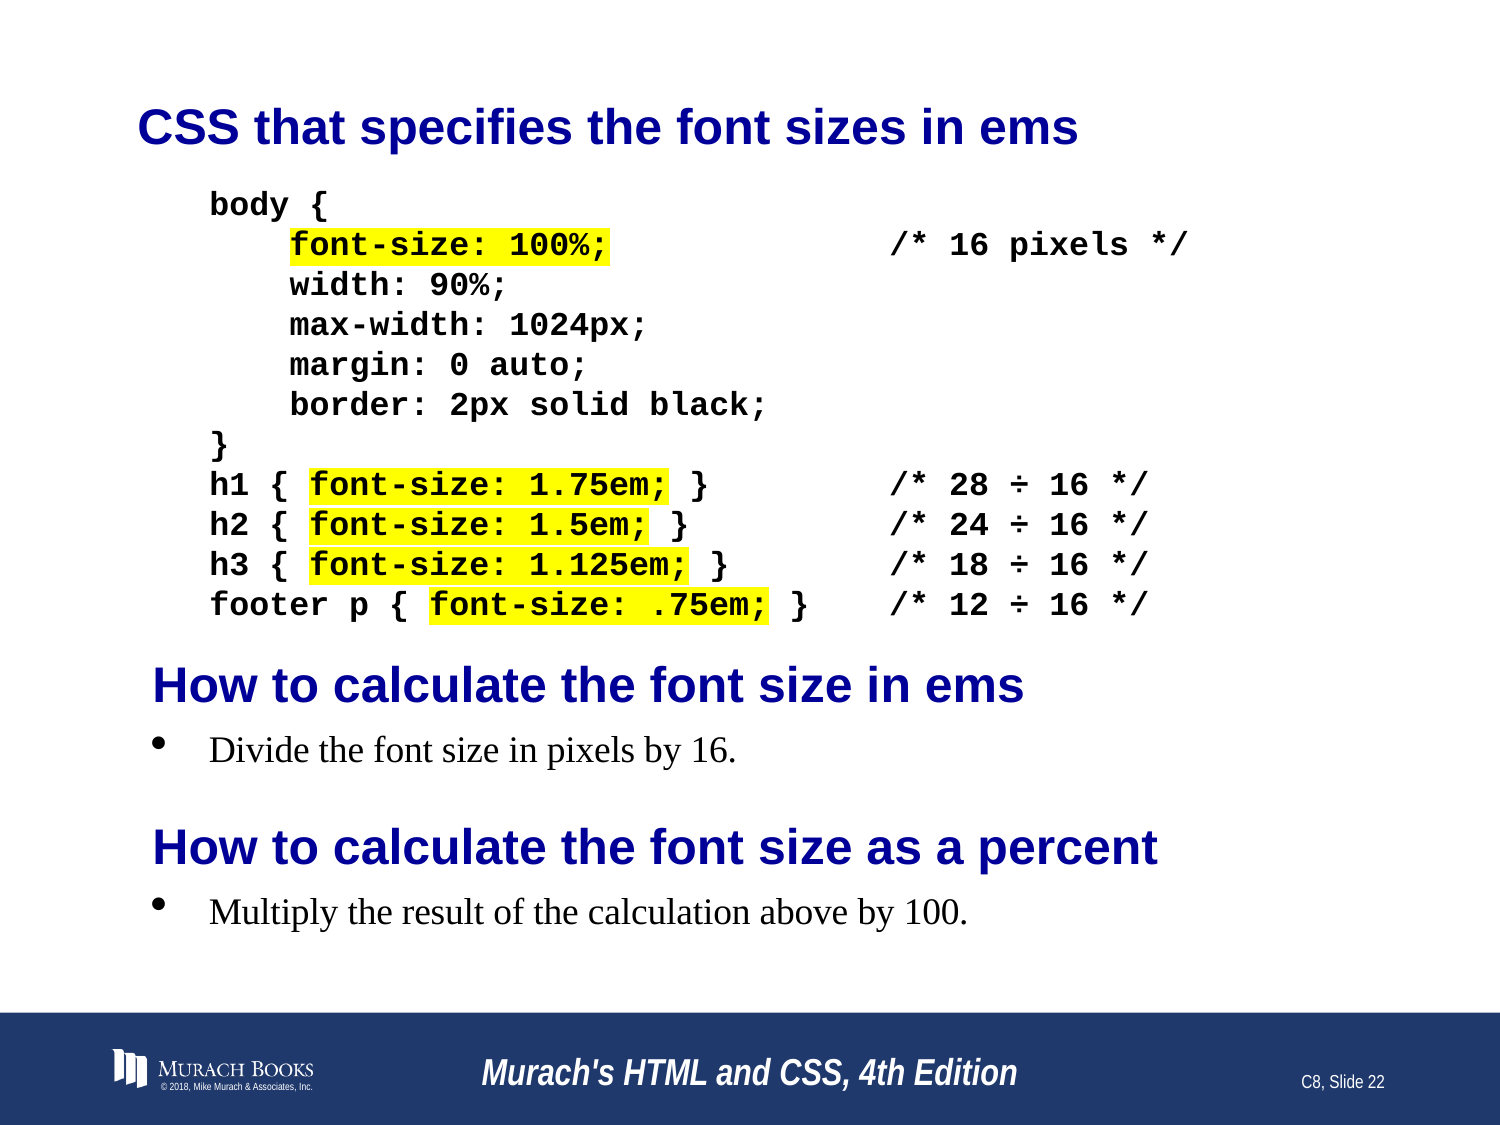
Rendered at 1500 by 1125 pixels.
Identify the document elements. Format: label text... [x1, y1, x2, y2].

slide_number C8, Slide 22 [1087, 1025, 1400, 1100]
footer © 2018, Mike Murach & Associates, Inc. [12, 1025, 463, 1100]
list body { font-size: 100%; /* 16 pixels */ width: 90%; max-width: 1024px; margin: 0 auto; border: 2px solid black; } h1 { font-size: 1.75em; } /* 28 ÷ 16 */ h2 { font-size: 1.5em; } /* 24 ÷ 16 */ h3 { font-size: 1.125em; } /* 18 ÷ 16 */ footer p { font-size: .75em; } /* 12 ÷ 16 */ How to calculate the font size in ems Divide the font size in pixels by 16. How to calculate the font size as a percent Multiply the result of the calculation above by 100. [137, 174, 1350, 975]
slide_number Murach's HTML and CSS, 4th Edition [463, 1025, 1050, 1100]
title CSS that specifies the font sizes in ems [137, 94, 1338, 156]
